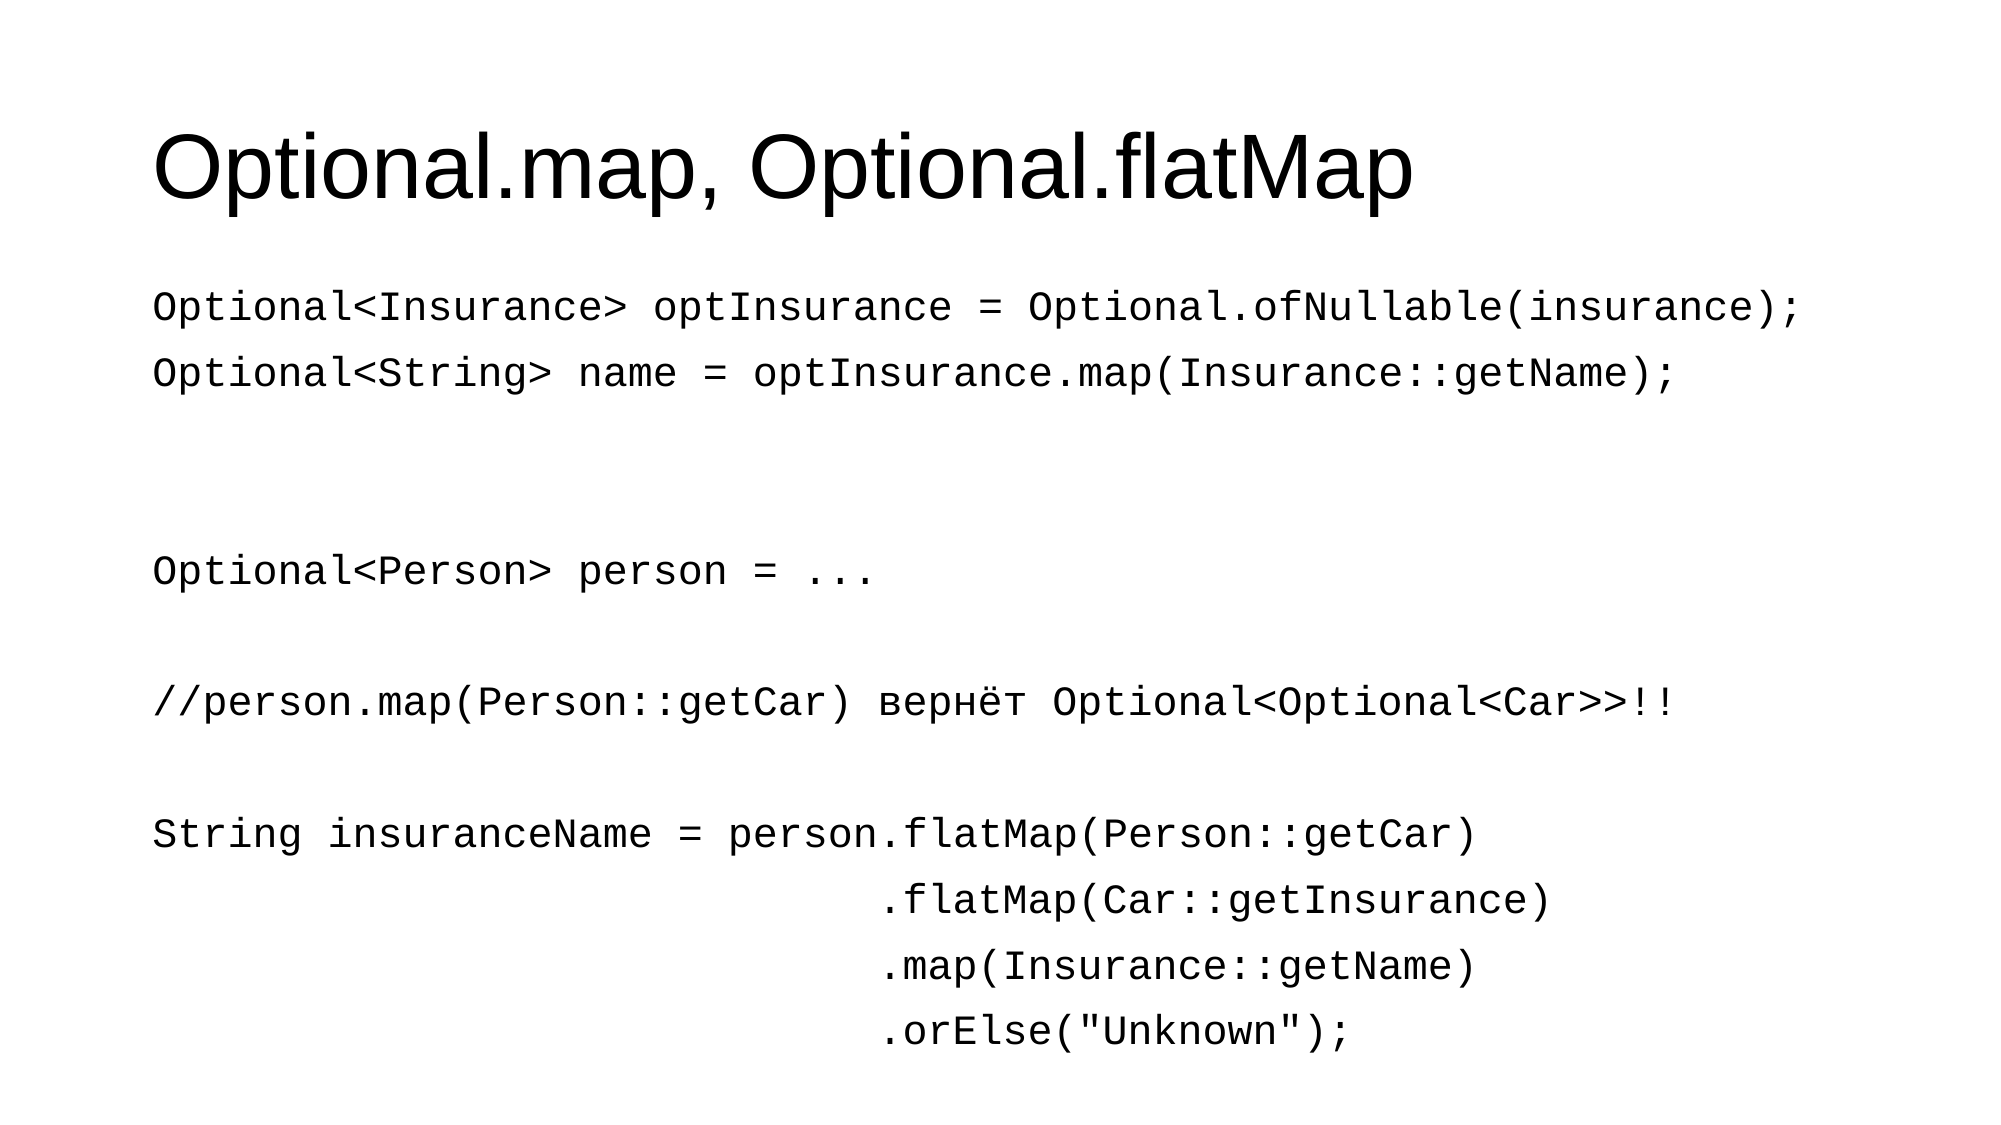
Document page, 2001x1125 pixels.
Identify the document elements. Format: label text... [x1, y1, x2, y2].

title Optional.map, Optional.flatMap [137, 59, 1863, 277]
list Optional<Insurance> optInsurance = Optional.ofNullable(insurance); Optional<String> name = optInsurance.map(Insurance::getName); Optional<Person> person = ... //person.map(Person::getCar) вернёт Optional<Optional<Car>>!! String insuranceName = person.flatMap(Person::getCar) .flatMap(Car::getInsurance) .map(Insurance::getName) .orElse("Unknown"); [137, 277, 1863, 1014]
